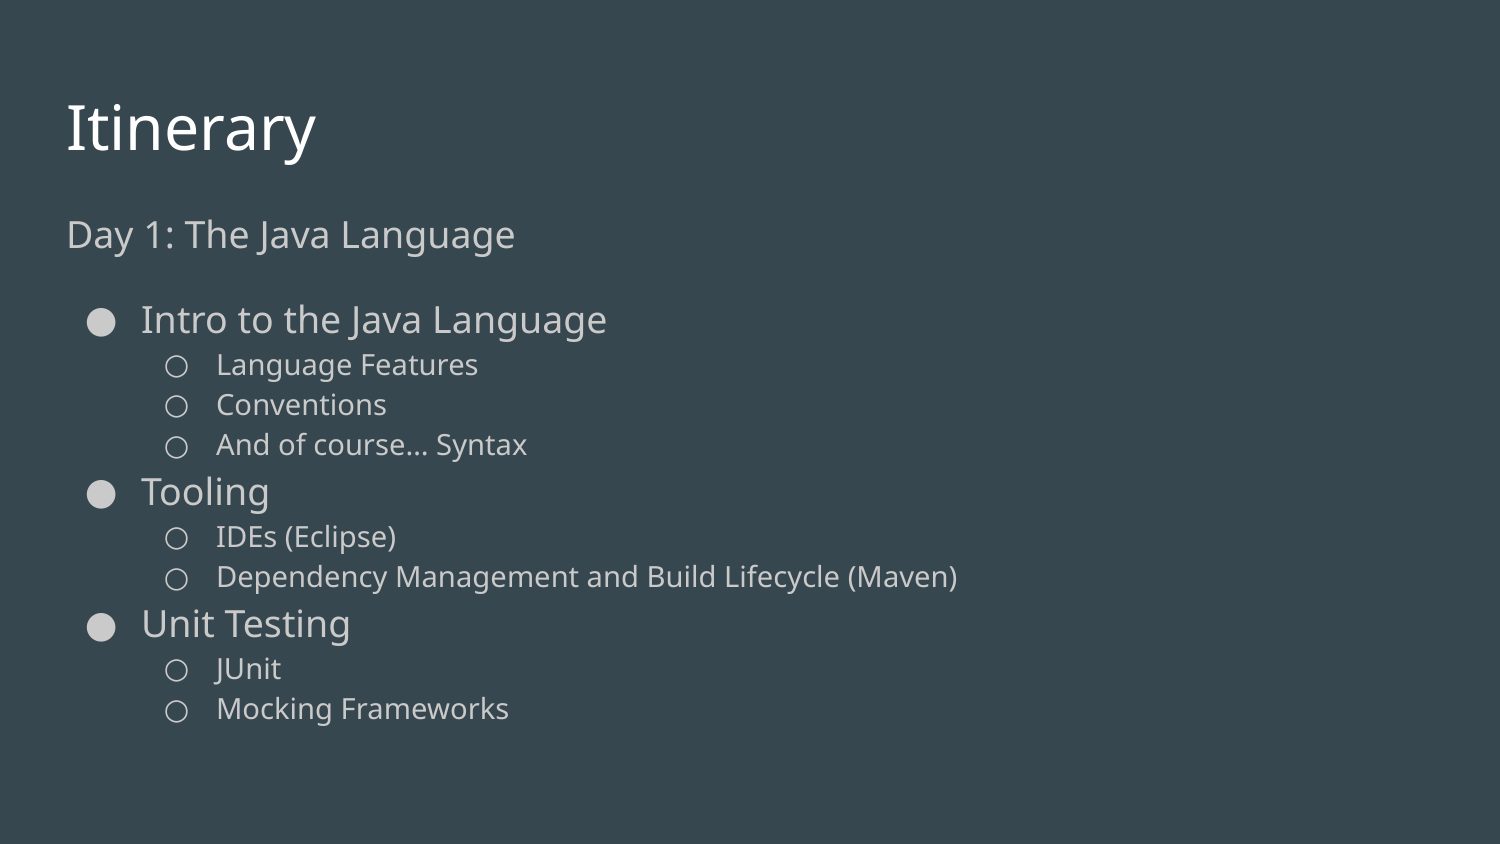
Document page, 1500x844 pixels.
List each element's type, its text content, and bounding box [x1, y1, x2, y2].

list Day 1: The Java Language Intro to the Java Language Language Features Conventions And of course… Syntax Tooling IDEs (Eclipse) Dependency Management and Build Lifecycle (Maven) Unit Testing JUnit Mocking Frameworks [51, 189, 1449, 750]
title Itinerary [51, 72, 1449, 167]
